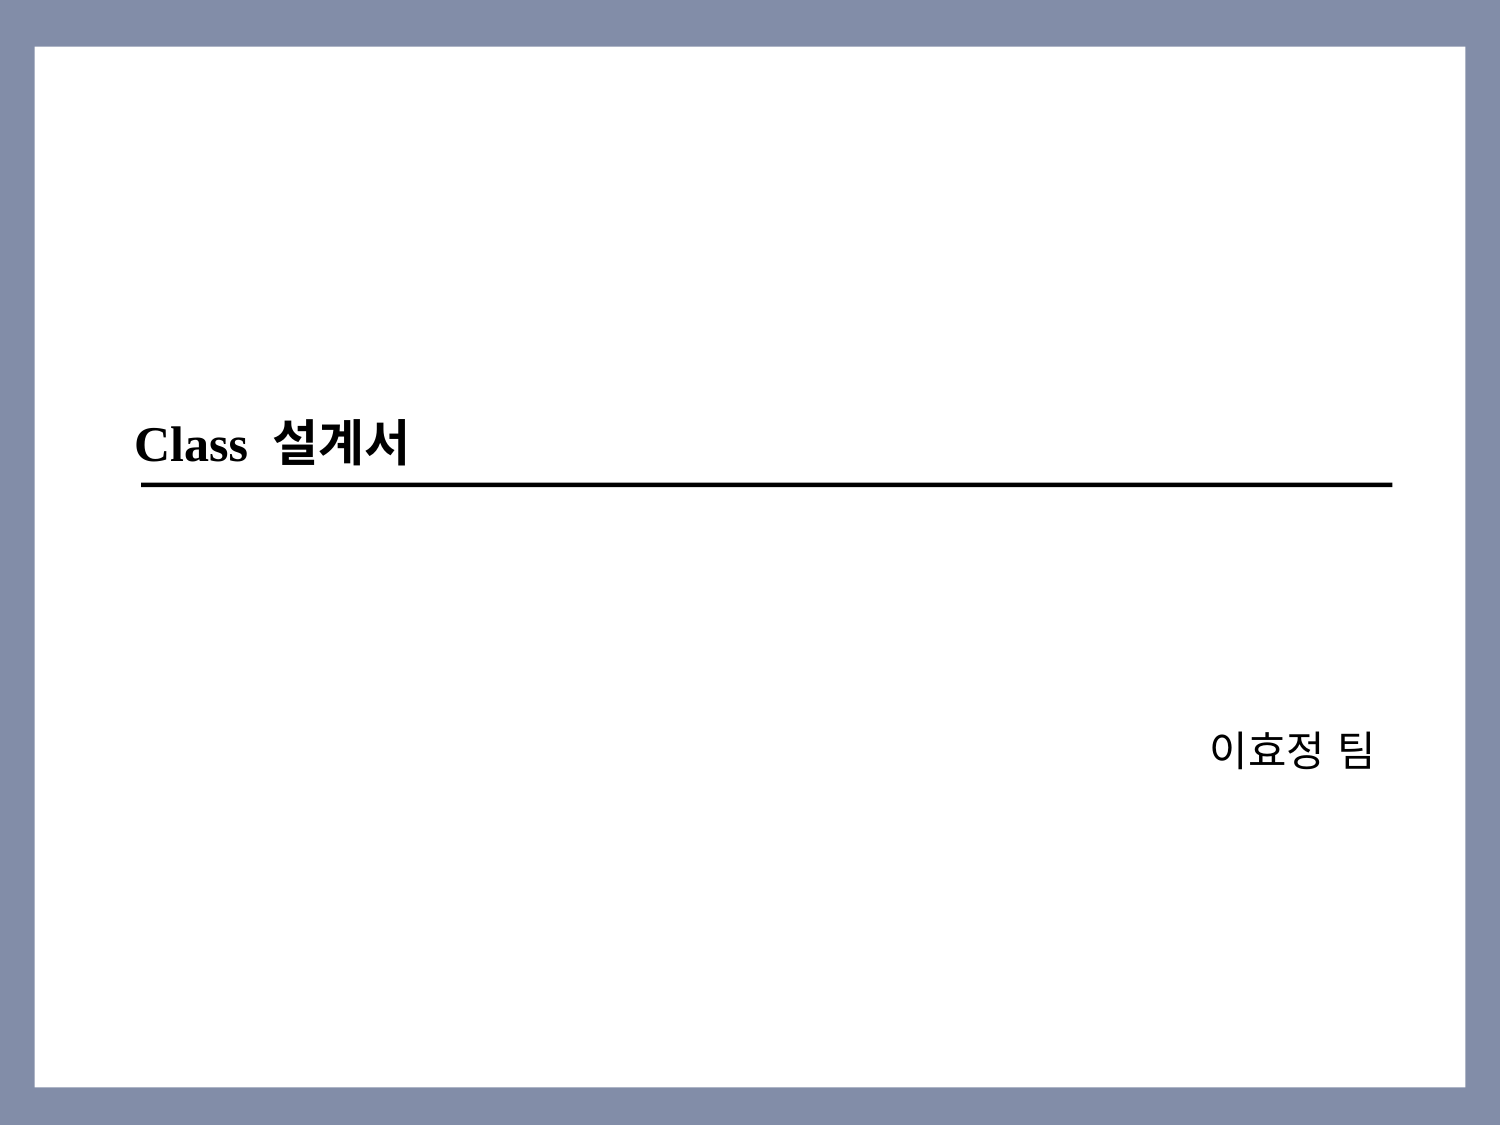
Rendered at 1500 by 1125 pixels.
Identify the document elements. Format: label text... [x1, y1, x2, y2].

text_box 이효정 팀 [1195, 717, 1391, 783]
title Class 설계서 [119, 320, 1395, 488]
